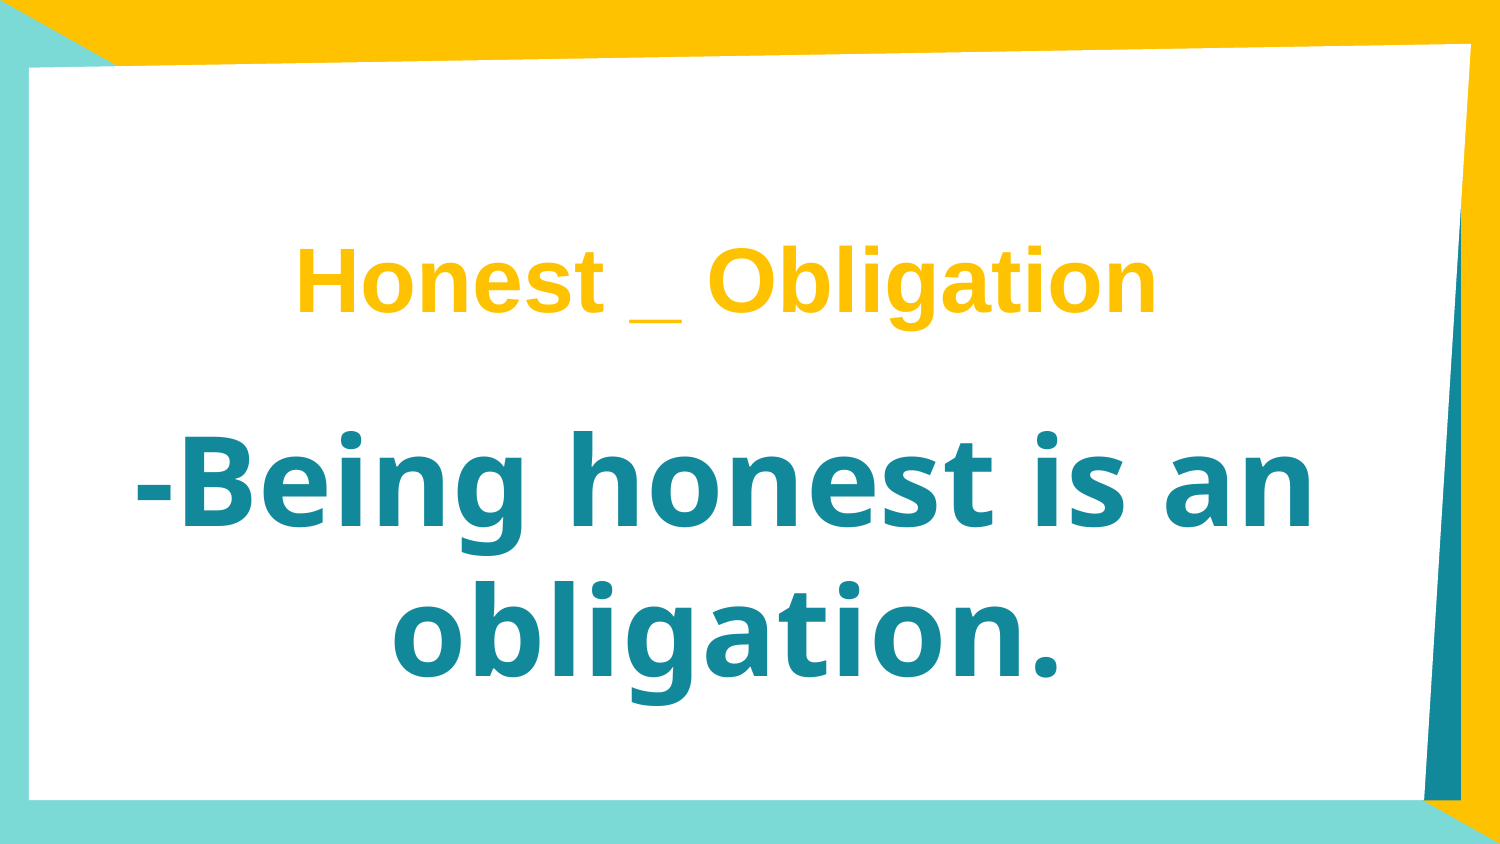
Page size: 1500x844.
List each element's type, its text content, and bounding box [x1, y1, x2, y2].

list -Being honest is an obligation. [71, 386, 1383, 619]
title Honest _ Obligation [109, 229, 1345, 324]
